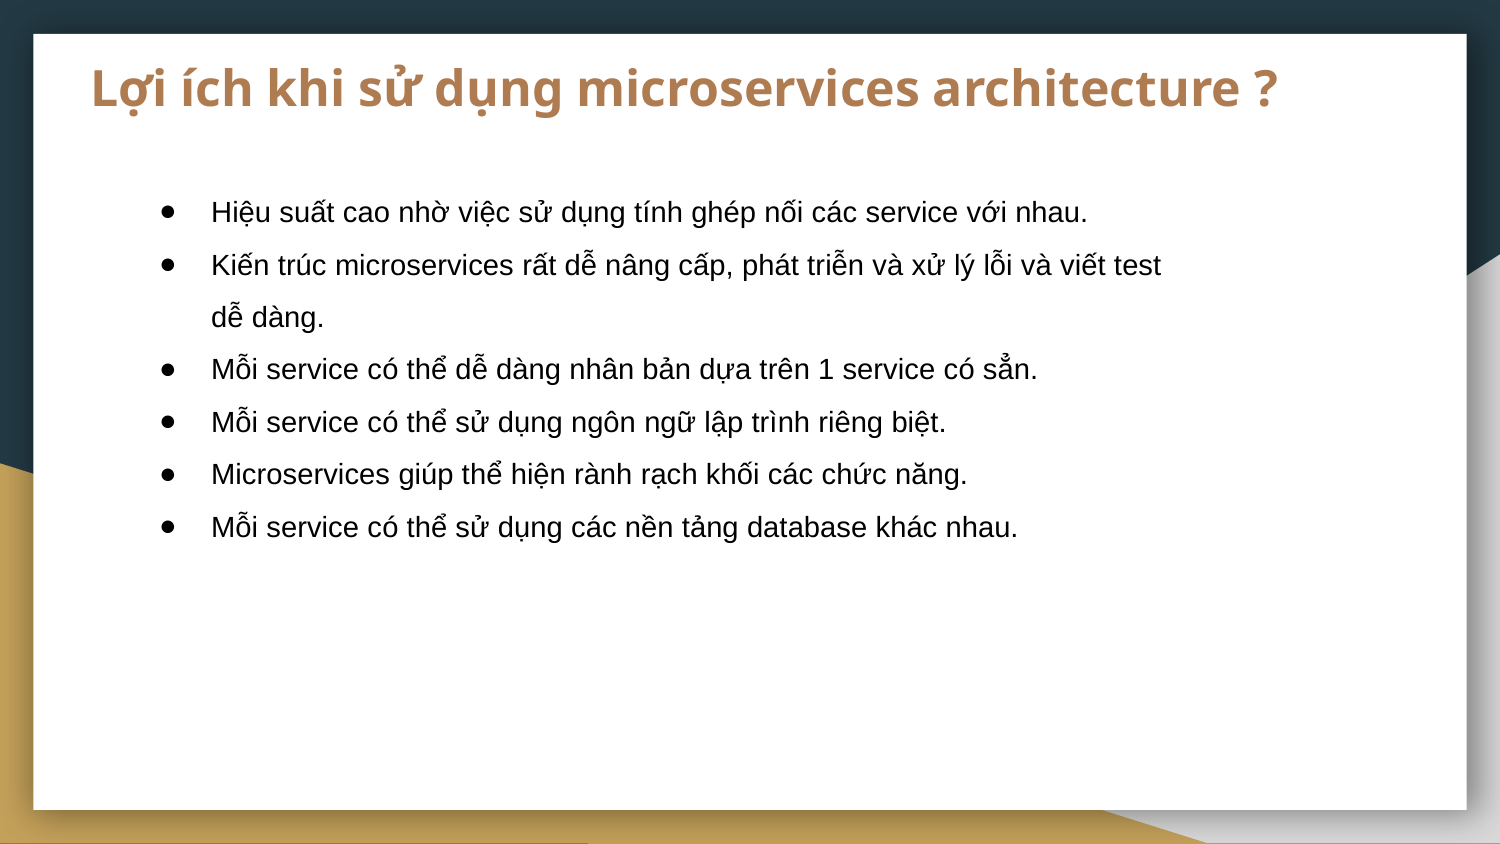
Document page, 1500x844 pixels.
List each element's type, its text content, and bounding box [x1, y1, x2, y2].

title Lợi ích khi sử dụng microservices architecture ? [0, 40, 1398, 141]
text_box Hiệu suất cao nhờ việc sử dụng tính ghép nối các service với nhau. Kiến trúc microservices rất dễ nâng cấp, phát triễn và xử lý lỗi và viết test dễ dàng. Mỗi service có thể dễ dàng nhân bản dựa trên 1 service có sẳn. Mỗi service có thể sử dụng ngôn ngữ lập trình riêng biệt. Microservices giúp thể hiện rành rạch khối các chức năng. Mỗi service có thể sử dụng các nền tảng database khác nhau. [121, 160, 1206, 648]
